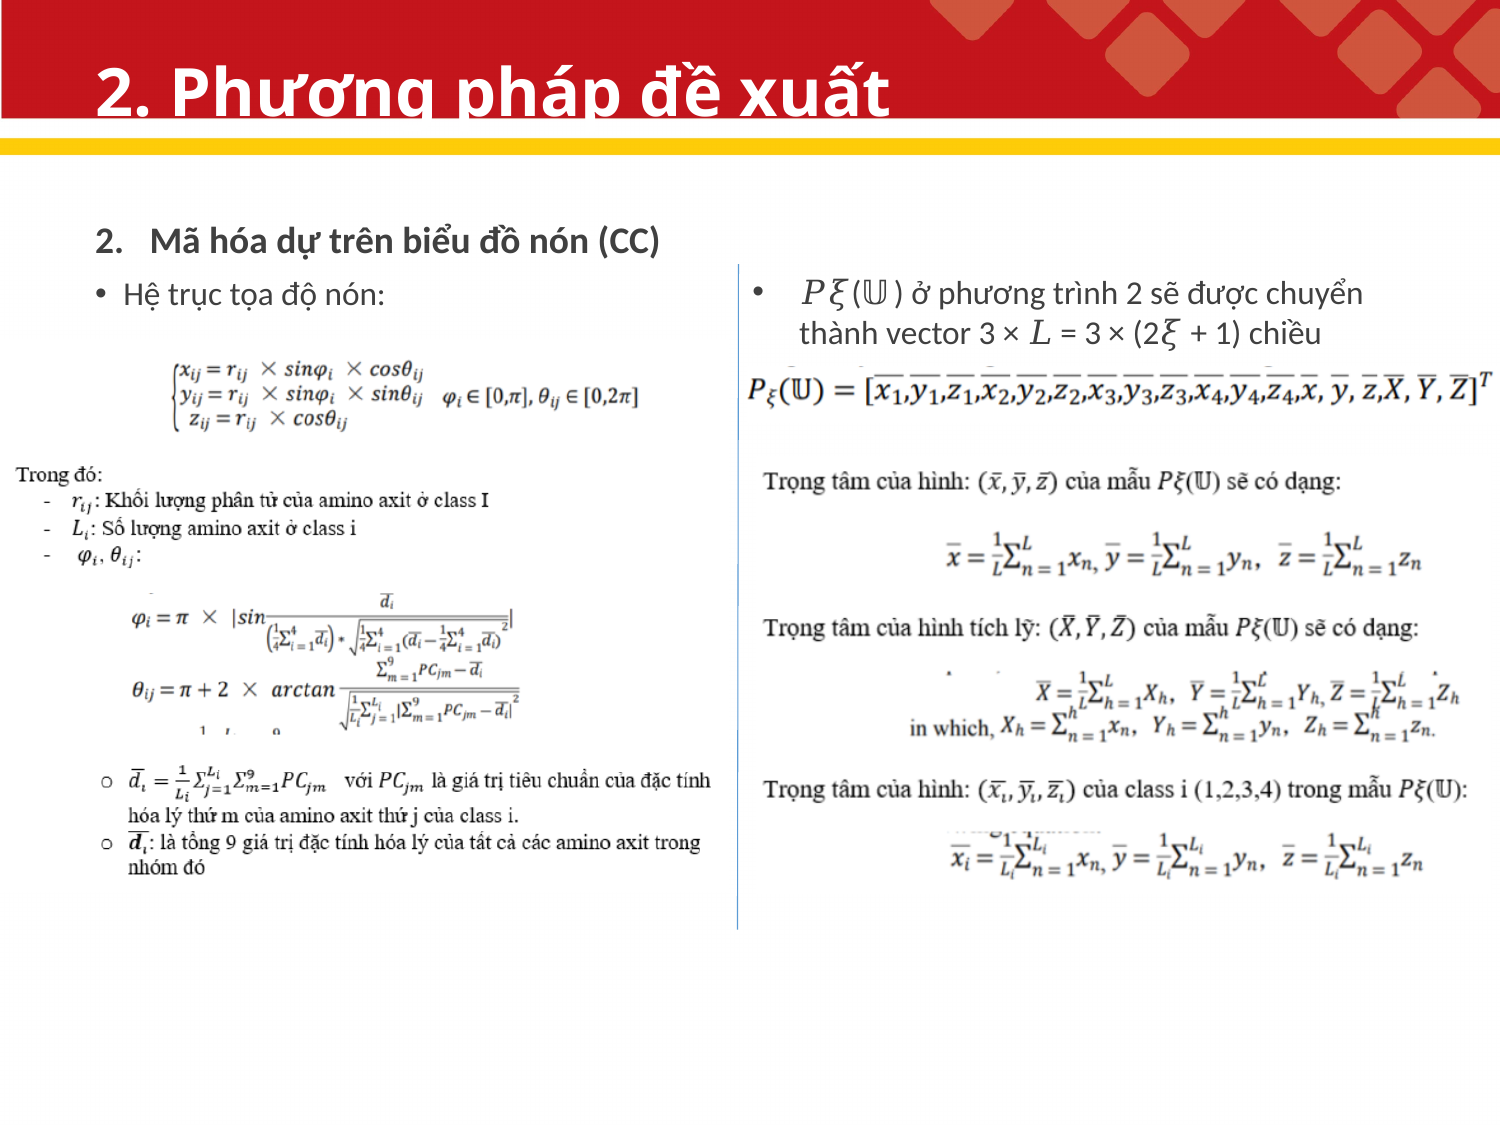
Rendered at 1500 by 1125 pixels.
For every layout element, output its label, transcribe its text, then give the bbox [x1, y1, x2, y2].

list 2. Mã hóa dự trên biểu đồ nón (CC) Hệ trục tọa độ nón: [80, 213, 1397, 1018]
text_box 𝑃𝜉(𝕌) ở phương trình 2 sẽ được chuyển thành vector 3 × 𝐿 = 3 × (2𝜉 + 1) chiều [739, 264, 1445, 444]
picture [0, 0, 1500, 1125]
title 2. Phương pháp đề xuất [80, 0, 1397, 204]
